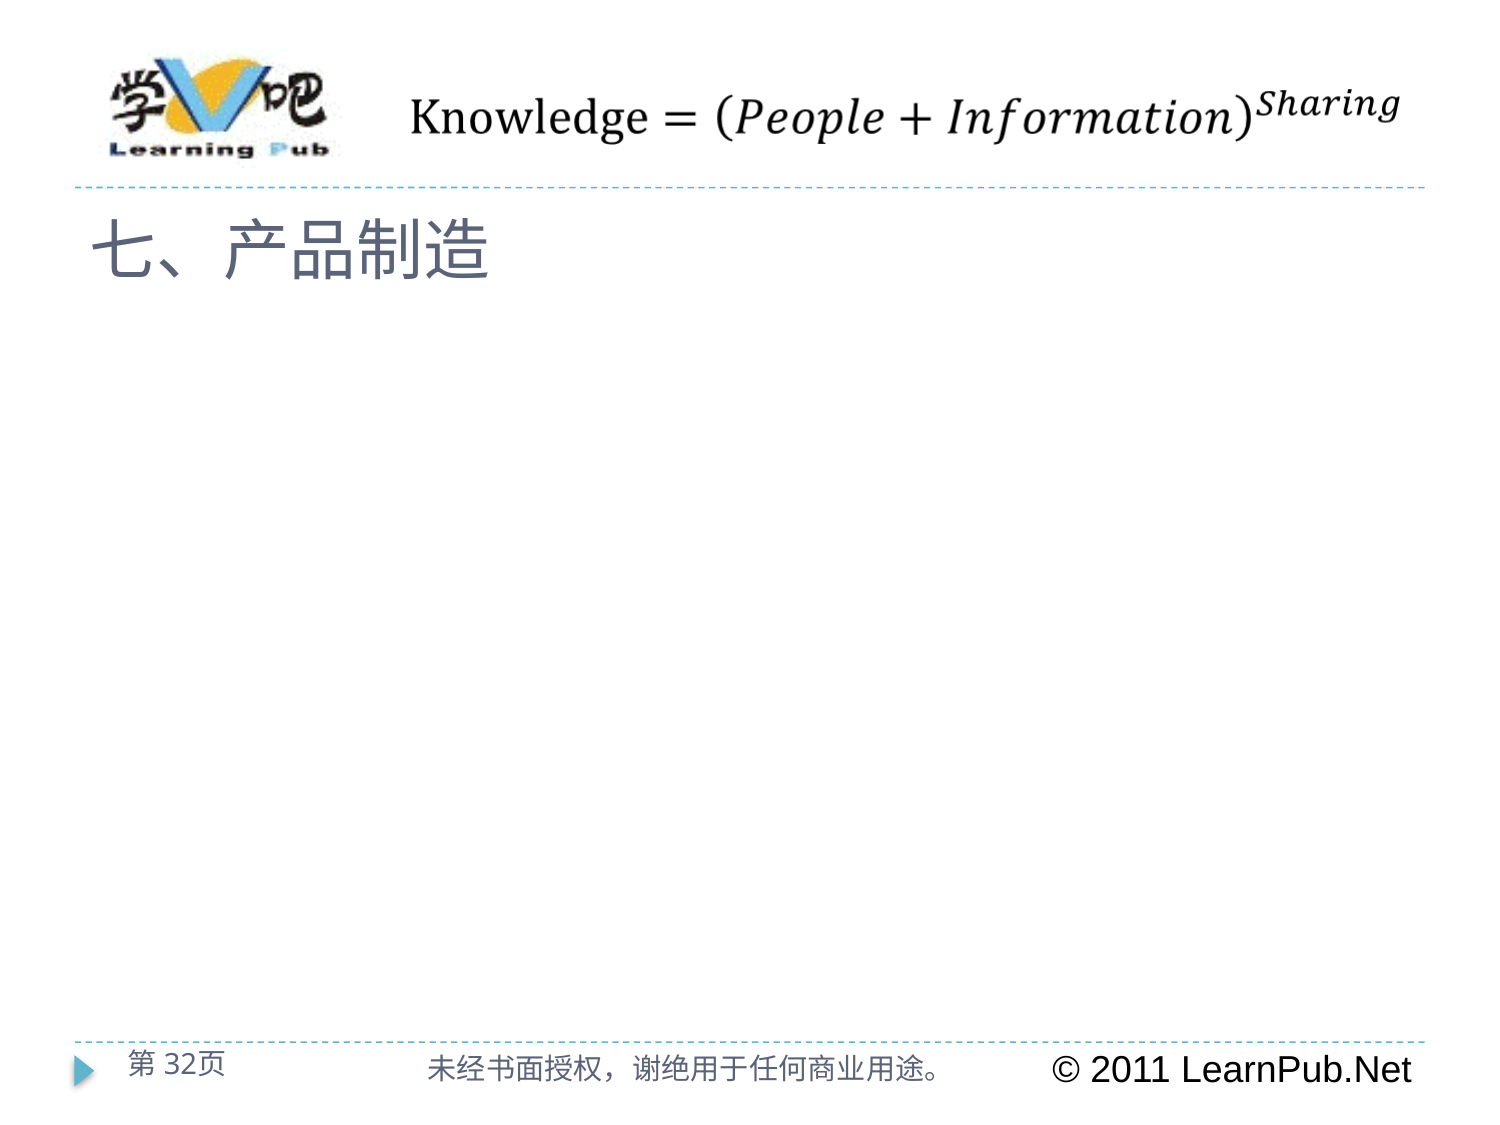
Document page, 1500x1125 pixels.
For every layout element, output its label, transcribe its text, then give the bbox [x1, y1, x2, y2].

picture [75, 49, 363, 168]
footer 未经书面授权，谢绝用于任何商业用途。 [412, 1042, 1013, 1103]
picture [387, 74, 1425, 153]
slide_number 第32页 [112, 1037, 362, 1098]
title 七、产品制造 [75, 200, 1425, 288]
